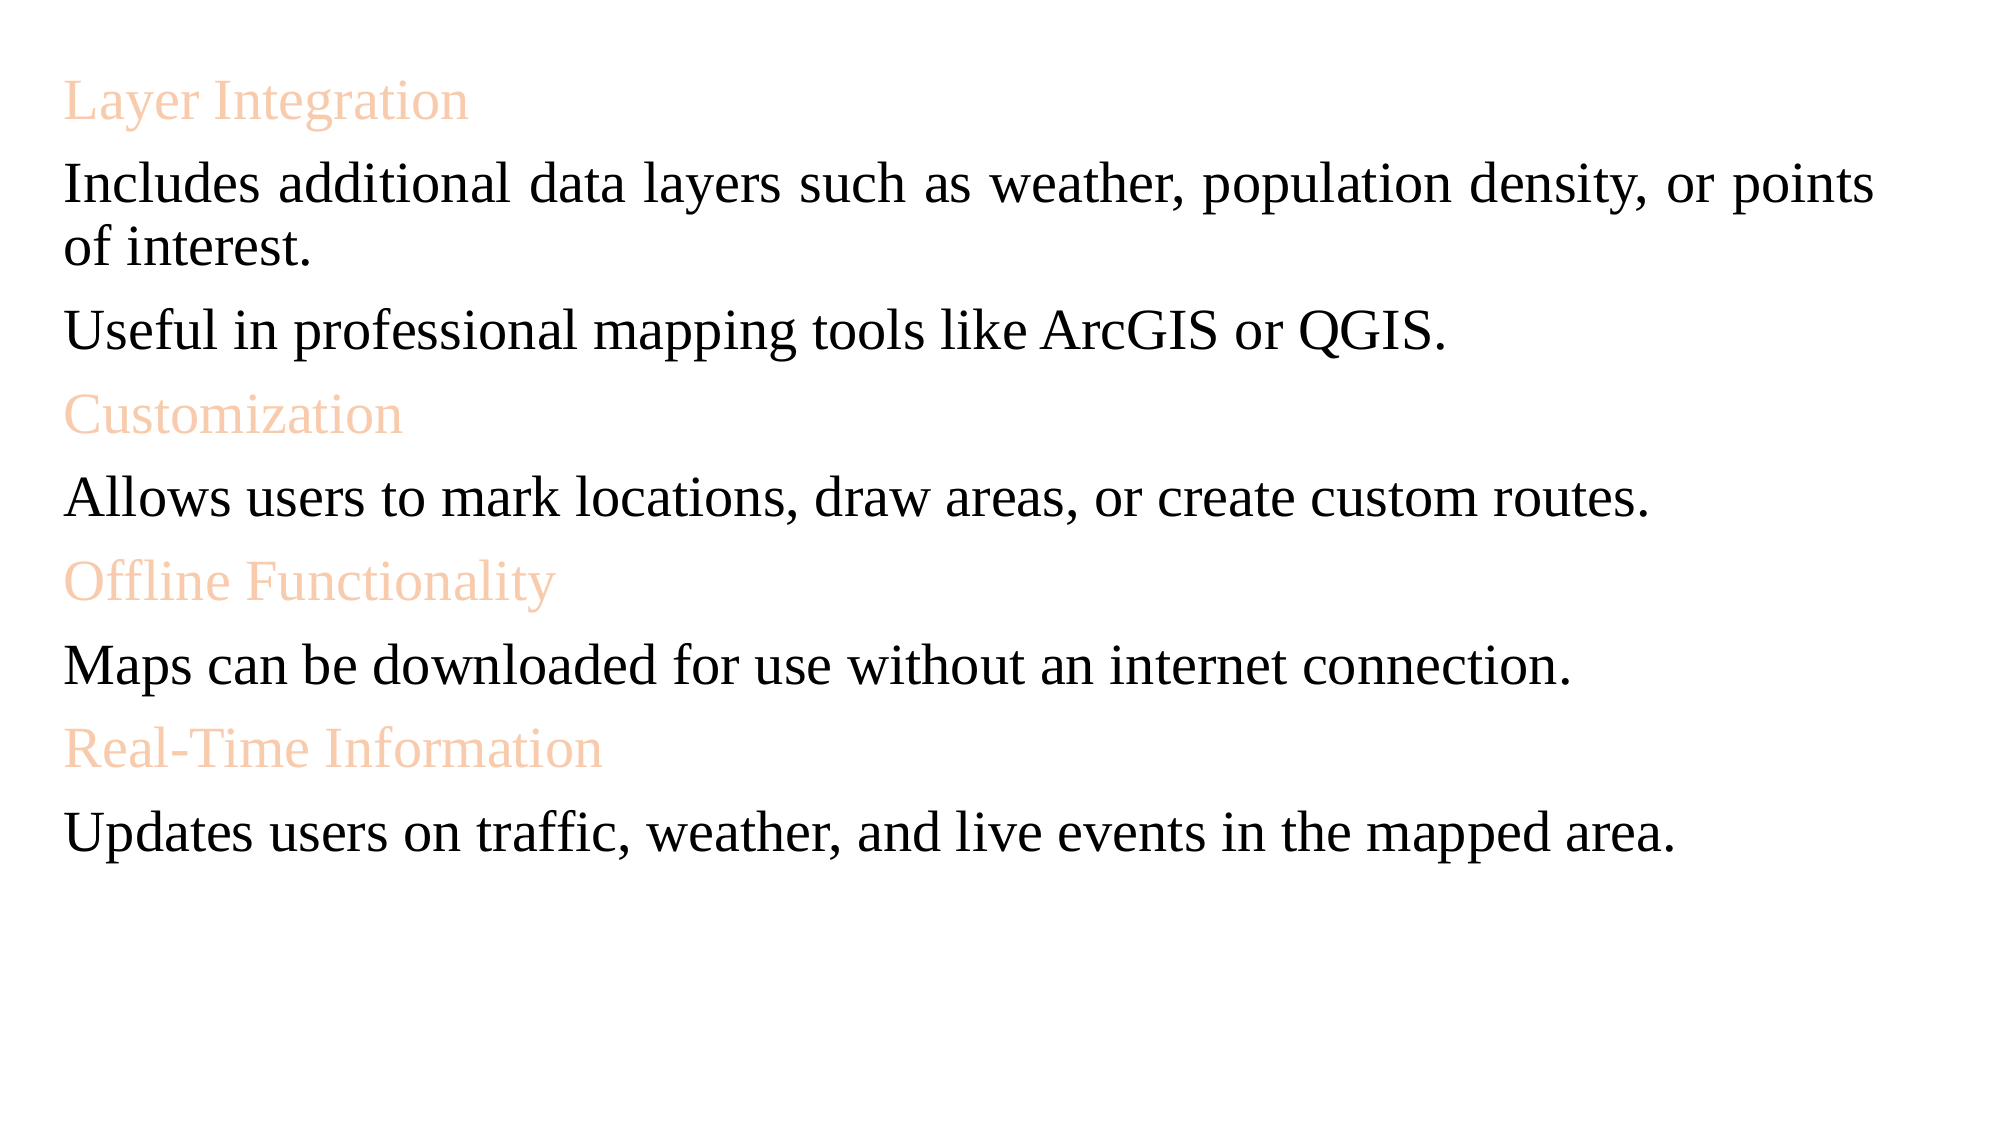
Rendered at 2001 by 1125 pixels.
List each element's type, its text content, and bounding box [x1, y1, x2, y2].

list Layer Integration Includes additional data layers such as weather, population density, or points of interest. Useful in professional mapping tools like ArcGIS or QGIS. Customization Allows users to mark locations, draw areas, or create custom routes. Offline Functionality Maps can be downloaded for use without an internet connection. Real-Time Information Updates users on traffic, weather, and live events in the mapped area. [48, 61, 1892, 1083]
